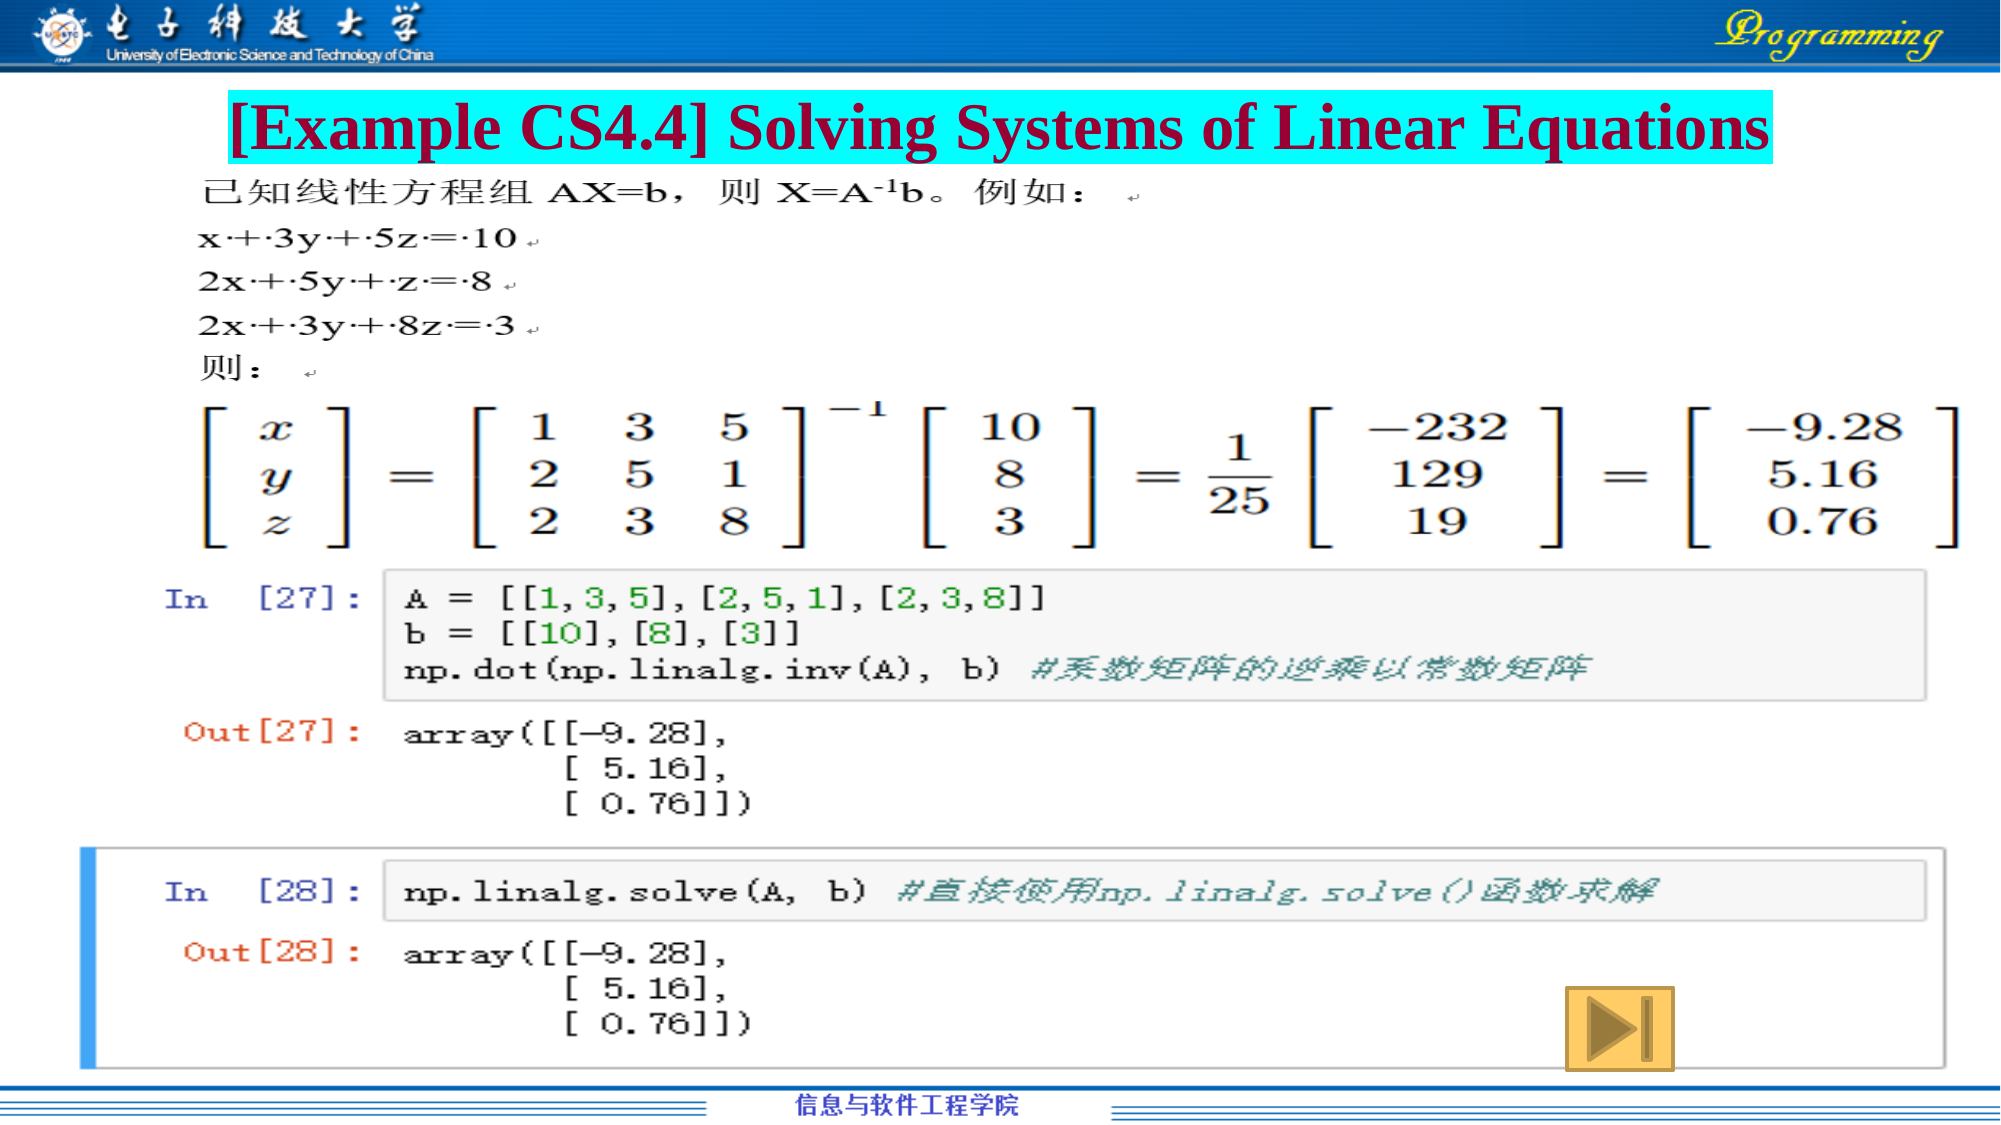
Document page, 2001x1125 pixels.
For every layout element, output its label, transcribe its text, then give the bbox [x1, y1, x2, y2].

picture [0, 0, 2001, 1125]
title [Example CS4.4] Solving Systems of Linear Equations [0, 81, 2000, 165]
